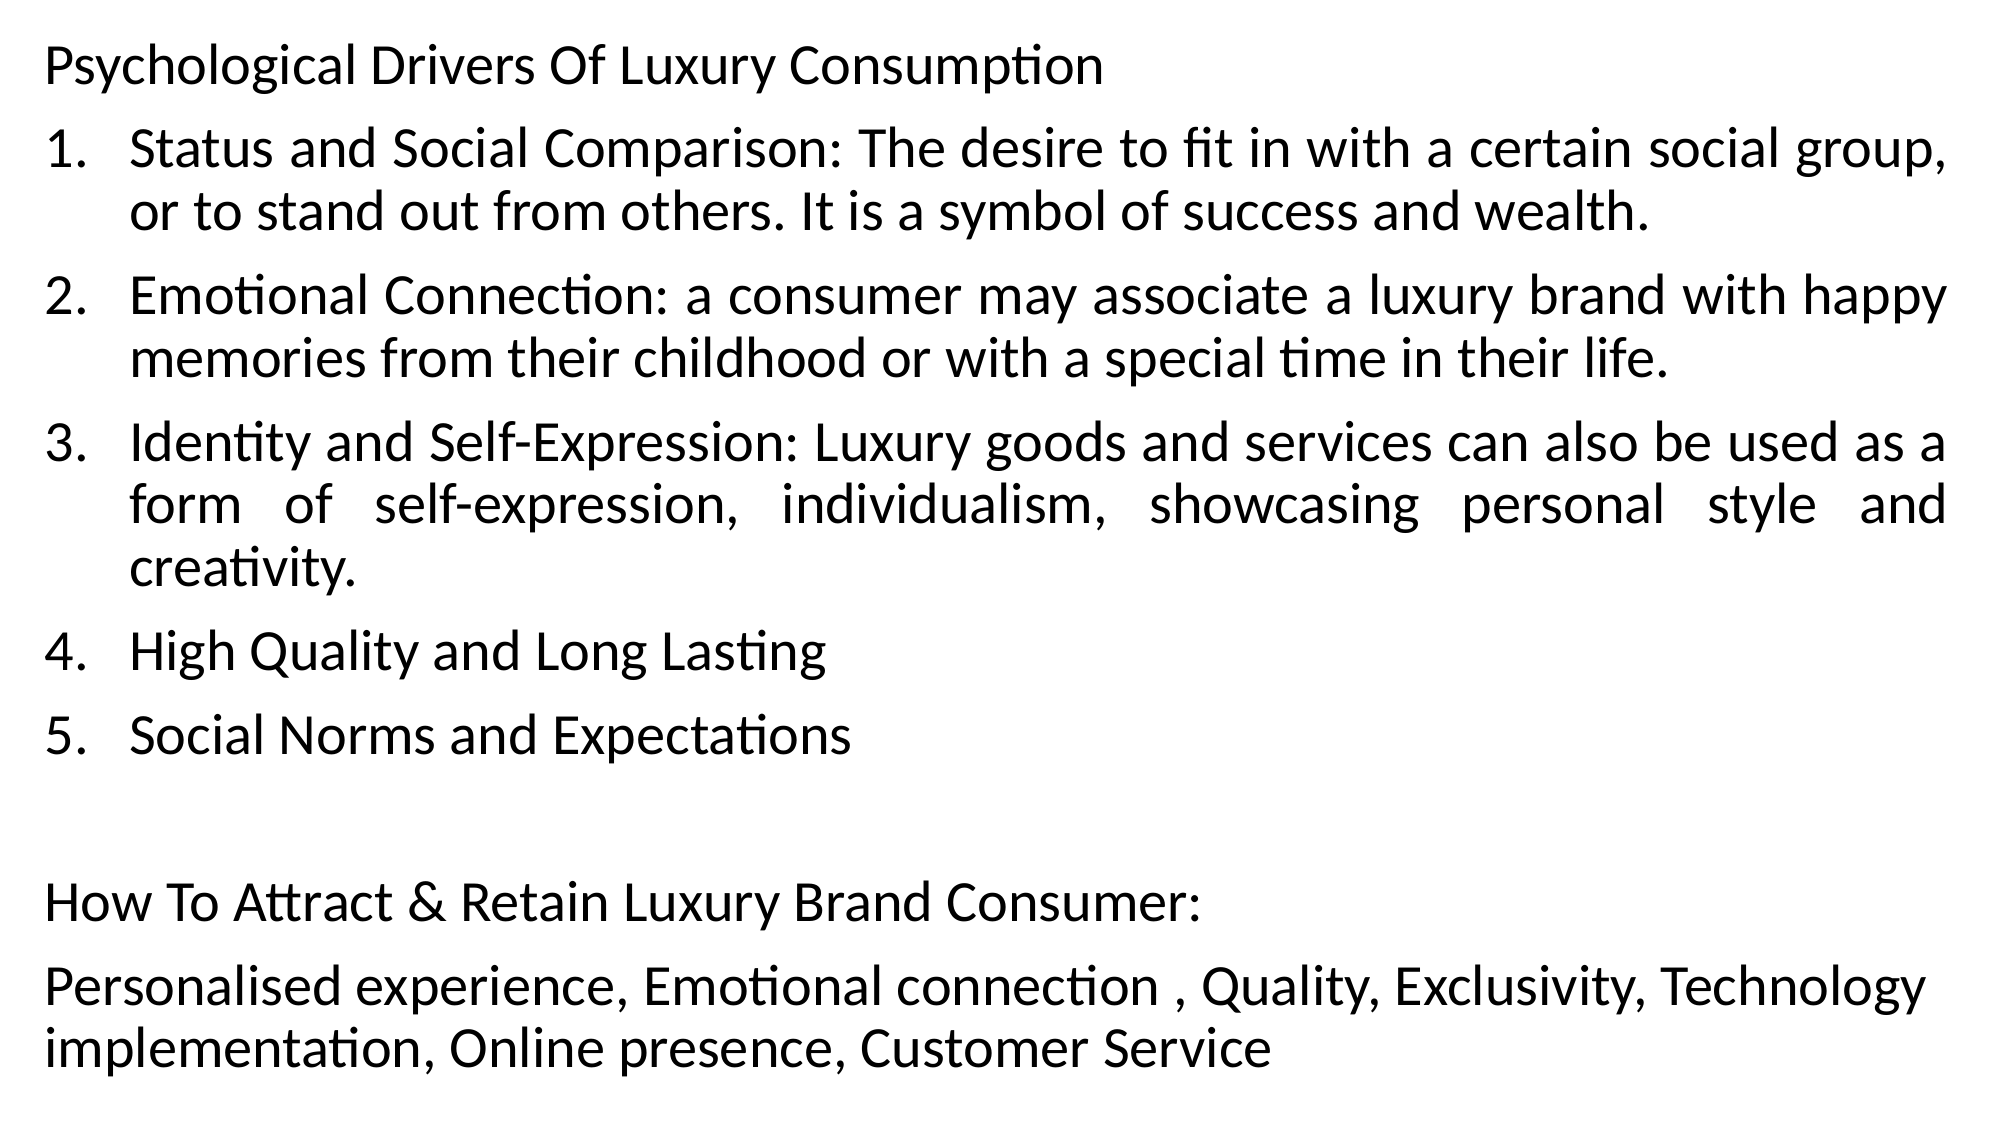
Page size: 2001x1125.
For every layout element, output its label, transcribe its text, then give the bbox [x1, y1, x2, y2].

list Psychological Drivers Of Luxury Consumption Status and Social Comparison: The desire to fit in with a certain social group, or to stand out from others. It is a symbol of success and wealth. Emotional Connection: a consumer may associate a luxury brand with happy memories from their childhood or with a special time in their life. Identity and Self-Expression: Luxury goods and services can also be used as a form of self-expression, individualism, showcasing personal style and creativity. High Quality and Long Lasting Social Norms and Expectations How To Attract & Retain Luxury Brand Consumer: Personalised experience, Emotional connection , Quality, Exclusivity, Technology implementation, Online presence, Customer Service [29, 26, 1964, 1106]
